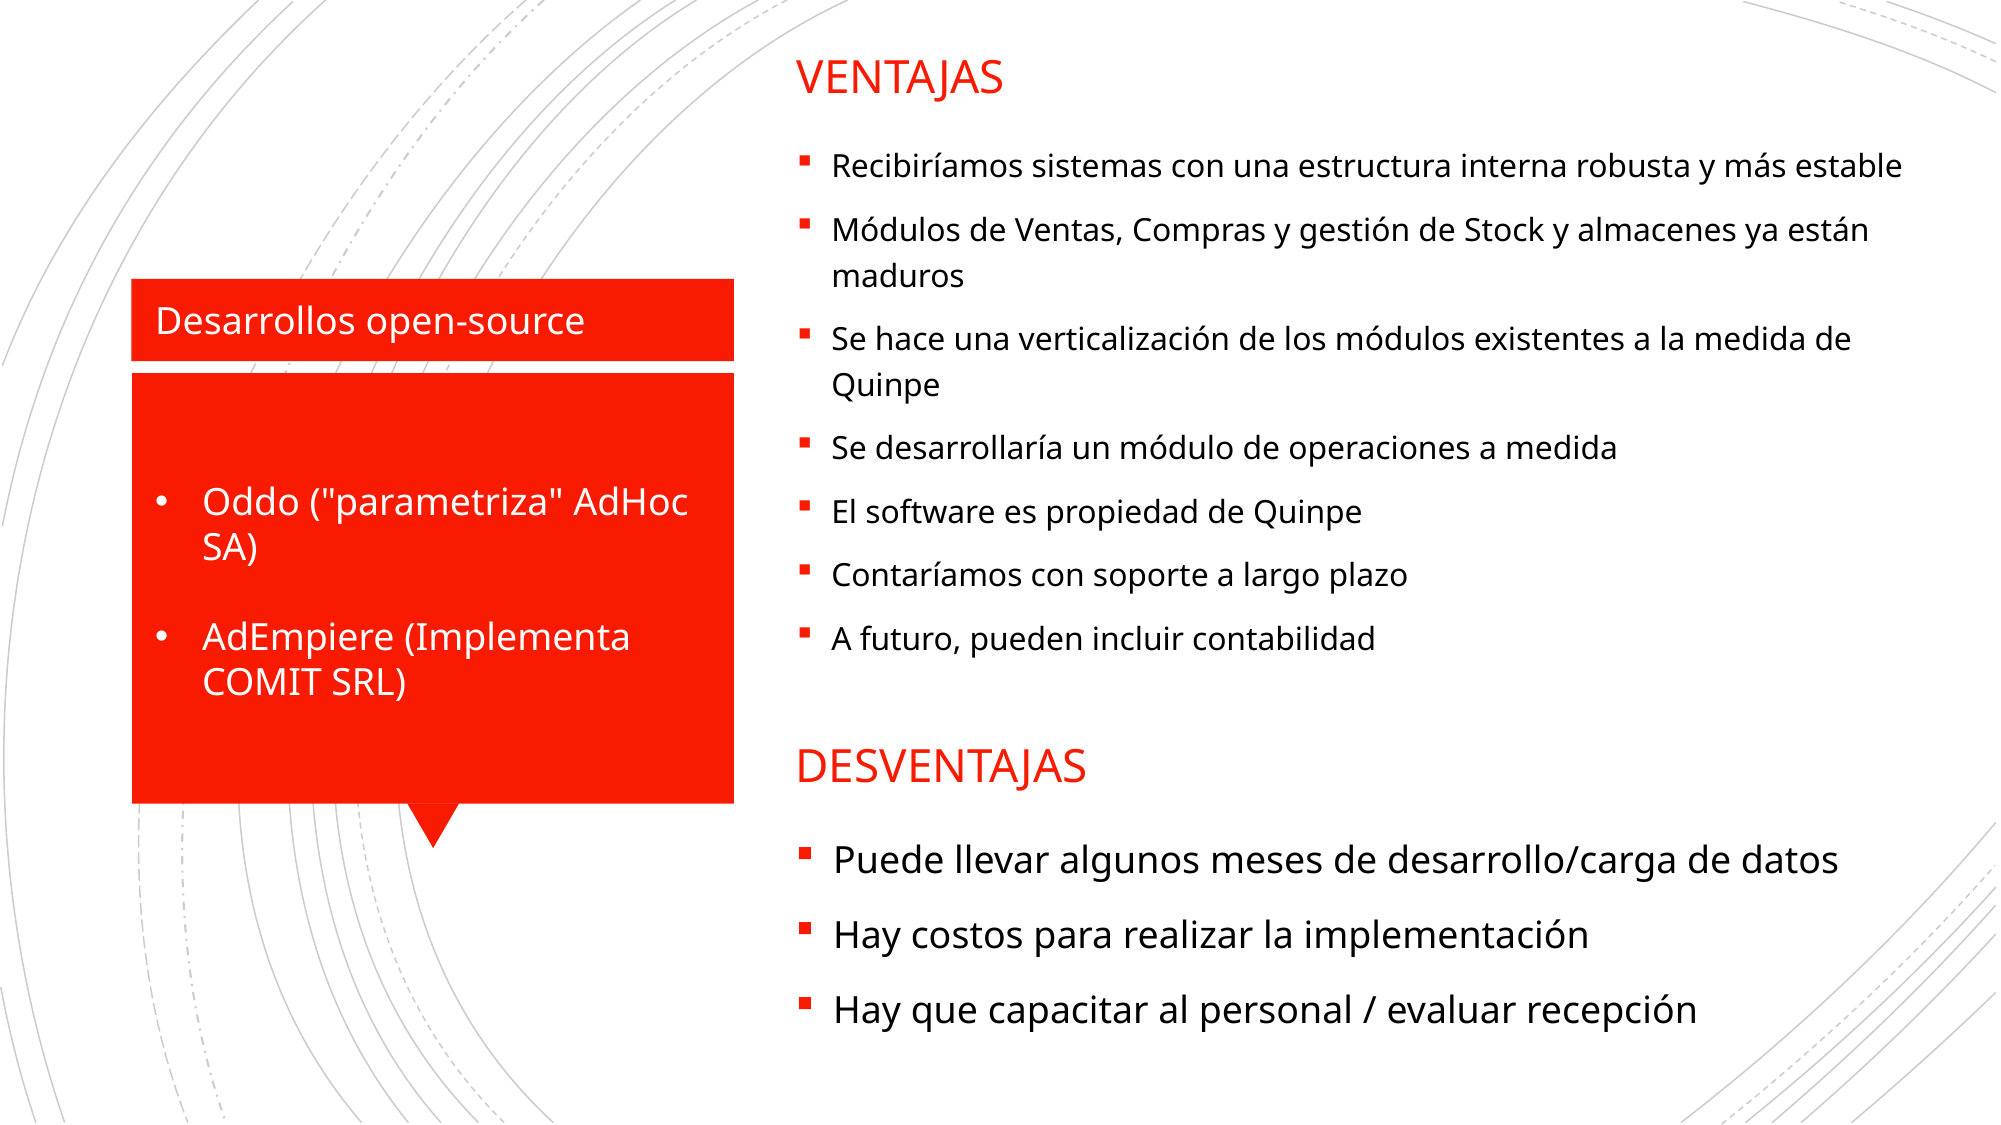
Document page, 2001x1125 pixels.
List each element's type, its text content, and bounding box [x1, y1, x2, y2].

list Ventajas [781, 18, 1878, 131]
list Desventajas [780, 707, 1877, 819]
text_box Oddo ("parametriza" AdHoc SA) AdEmpiere (Implementa COMIT SRL) [140, 470, 725, 711]
list Puede llevar algunos meses de desarrollo/carga de datos Hay costos para realizar la implementación Hay que capacitar al personal / evaluar recepción [780, 819, 1936, 1074]
text_box Desarrollos open-source [140, 289, 725, 350]
list Recibiríamos sistemas con una estructura interna robusta y más estable Módulos de Ventas, Compras y gestión de Stock y almacenes ya están maduros Se hace una verticalización de los módulos existentes a la medida de Quinpe Se desarrollaría un módulo de operaciones a medida El software es propiedad de Quinpe Contaríamos con soporte a largo plazo A futuro, pueden incluir contabilidad [781, 131, 1937, 707]
